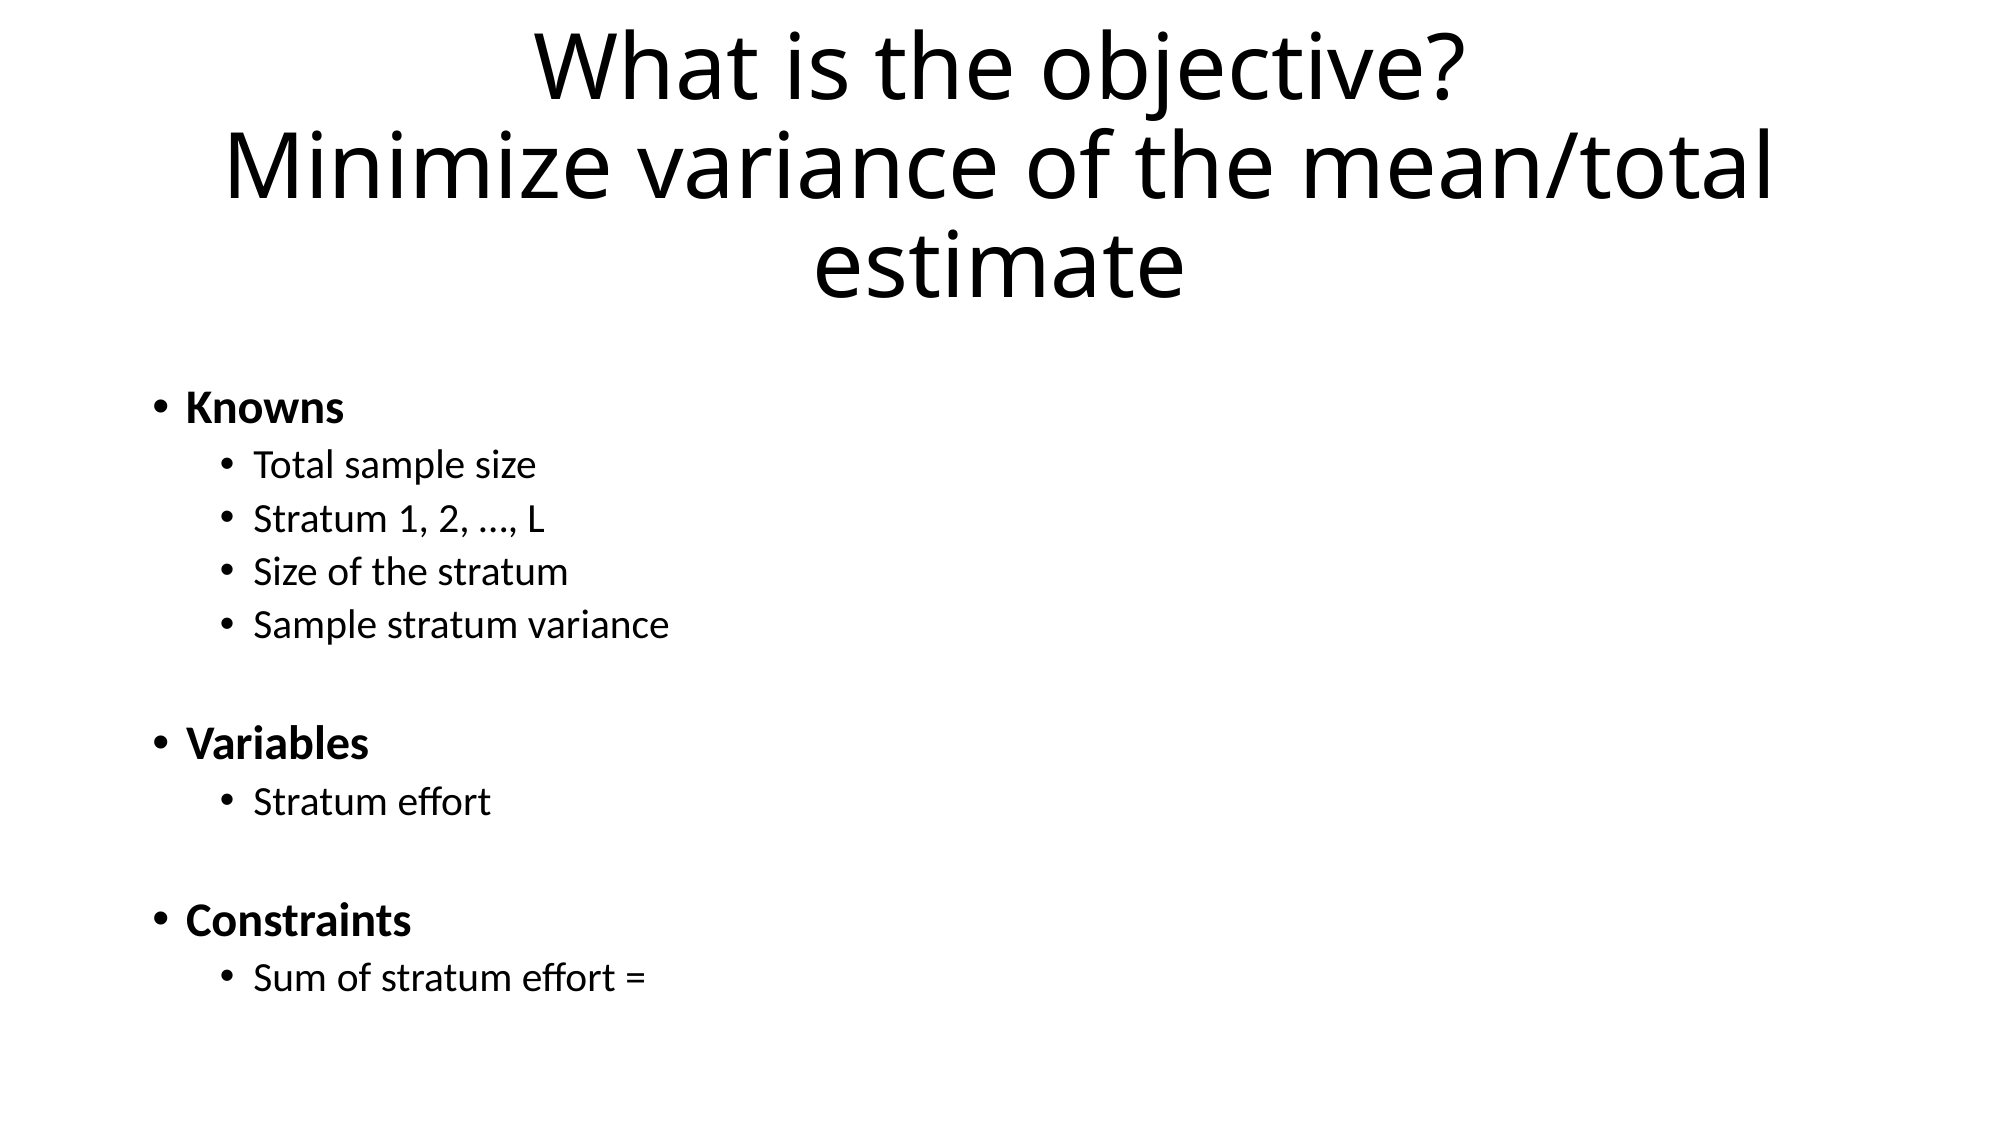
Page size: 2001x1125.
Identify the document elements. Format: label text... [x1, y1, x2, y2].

title What is the objective? Minimize variance of the mean/total estimate [137, 59, 1863, 278]
